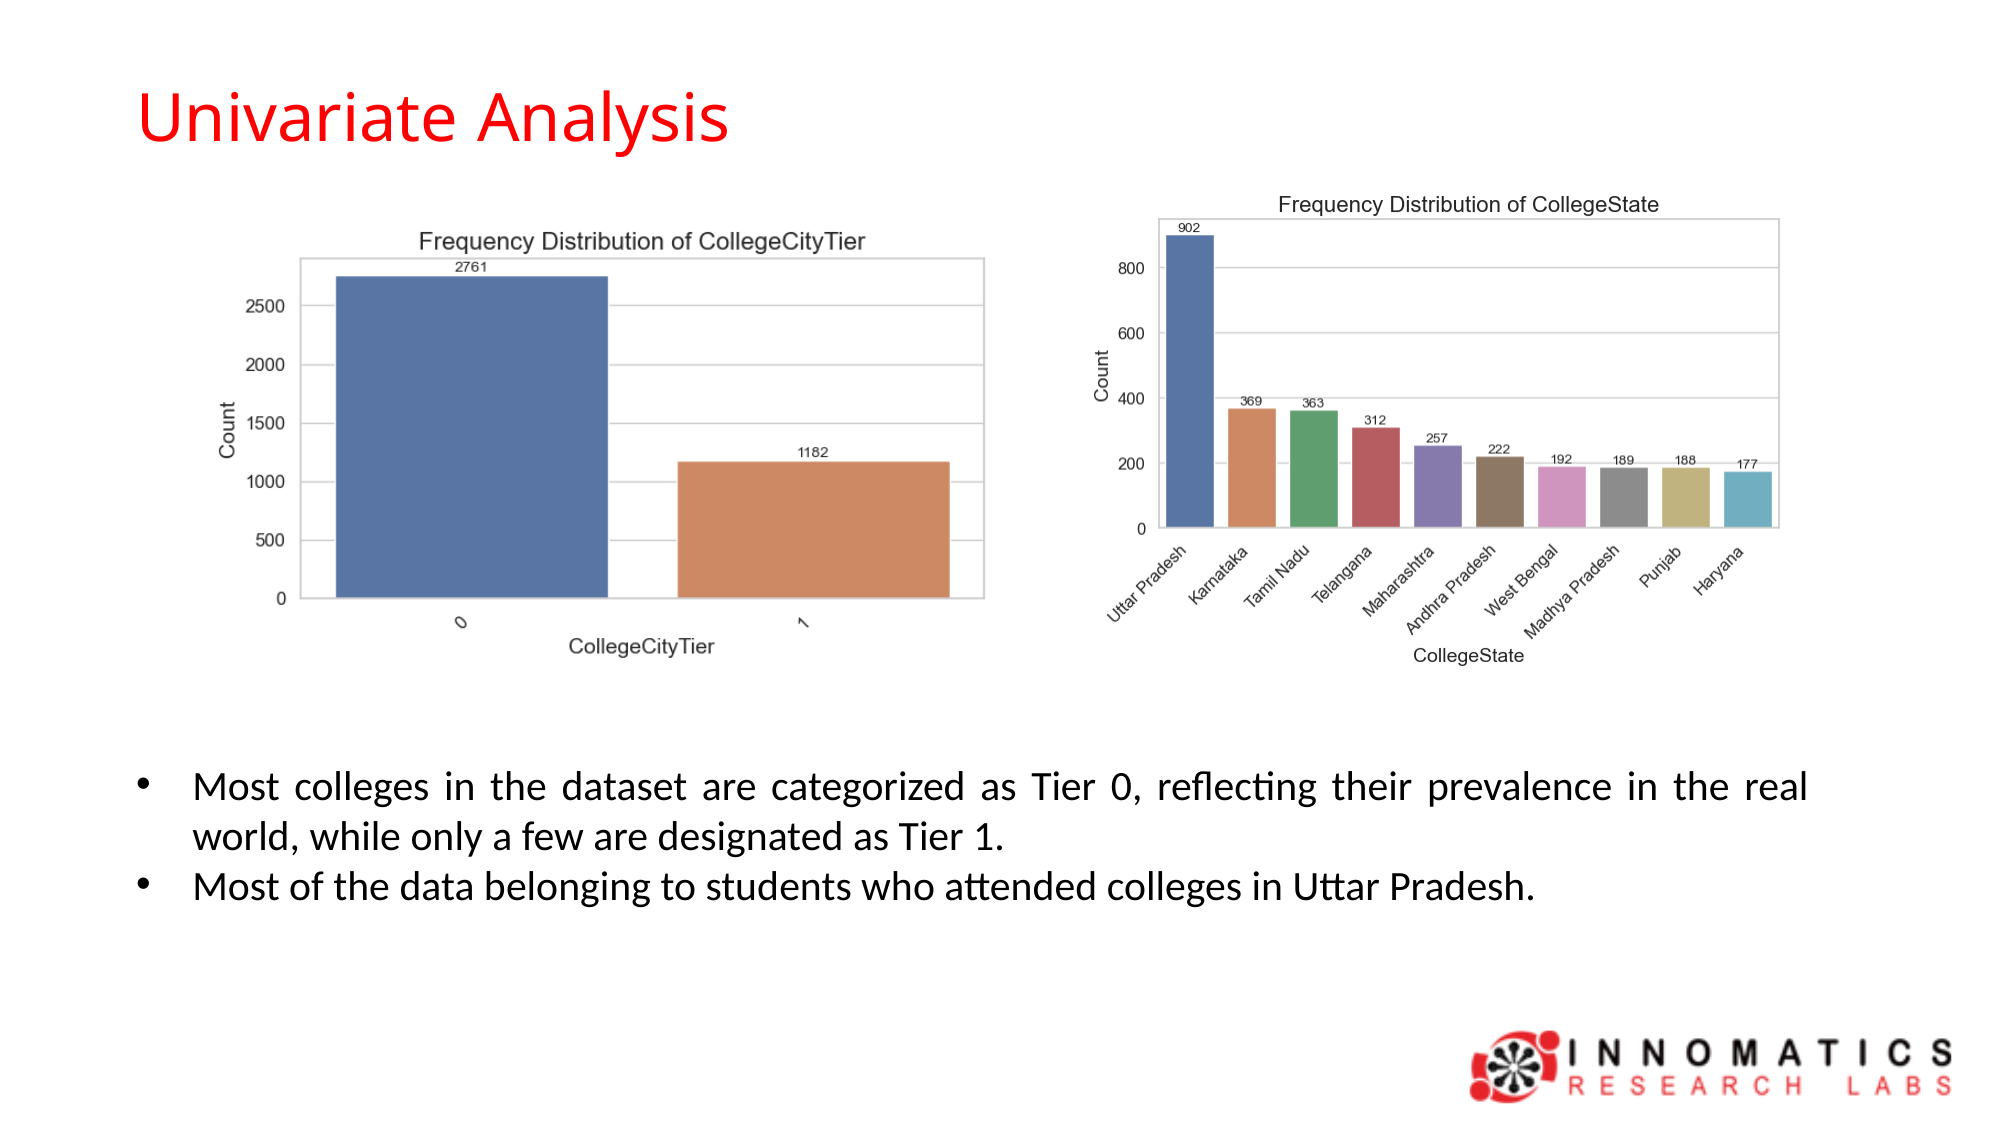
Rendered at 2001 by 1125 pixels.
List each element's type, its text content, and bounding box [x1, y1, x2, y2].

picture [1445, 1014, 1975, 1125]
text_box Most colleges in the dataset are categorized as Tier 0, reflecting their prevalence in the real world, while only a few are designated as Tier 1. Most of the data belonging to students who attended colleges in Uttar Pradesh. [121, 750, 1825, 916]
picture [1084, 186, 1789, 675]
picture [208, 221, 995, 669]
text_box Univariate Analysis [121, 83, 1122, 162]
